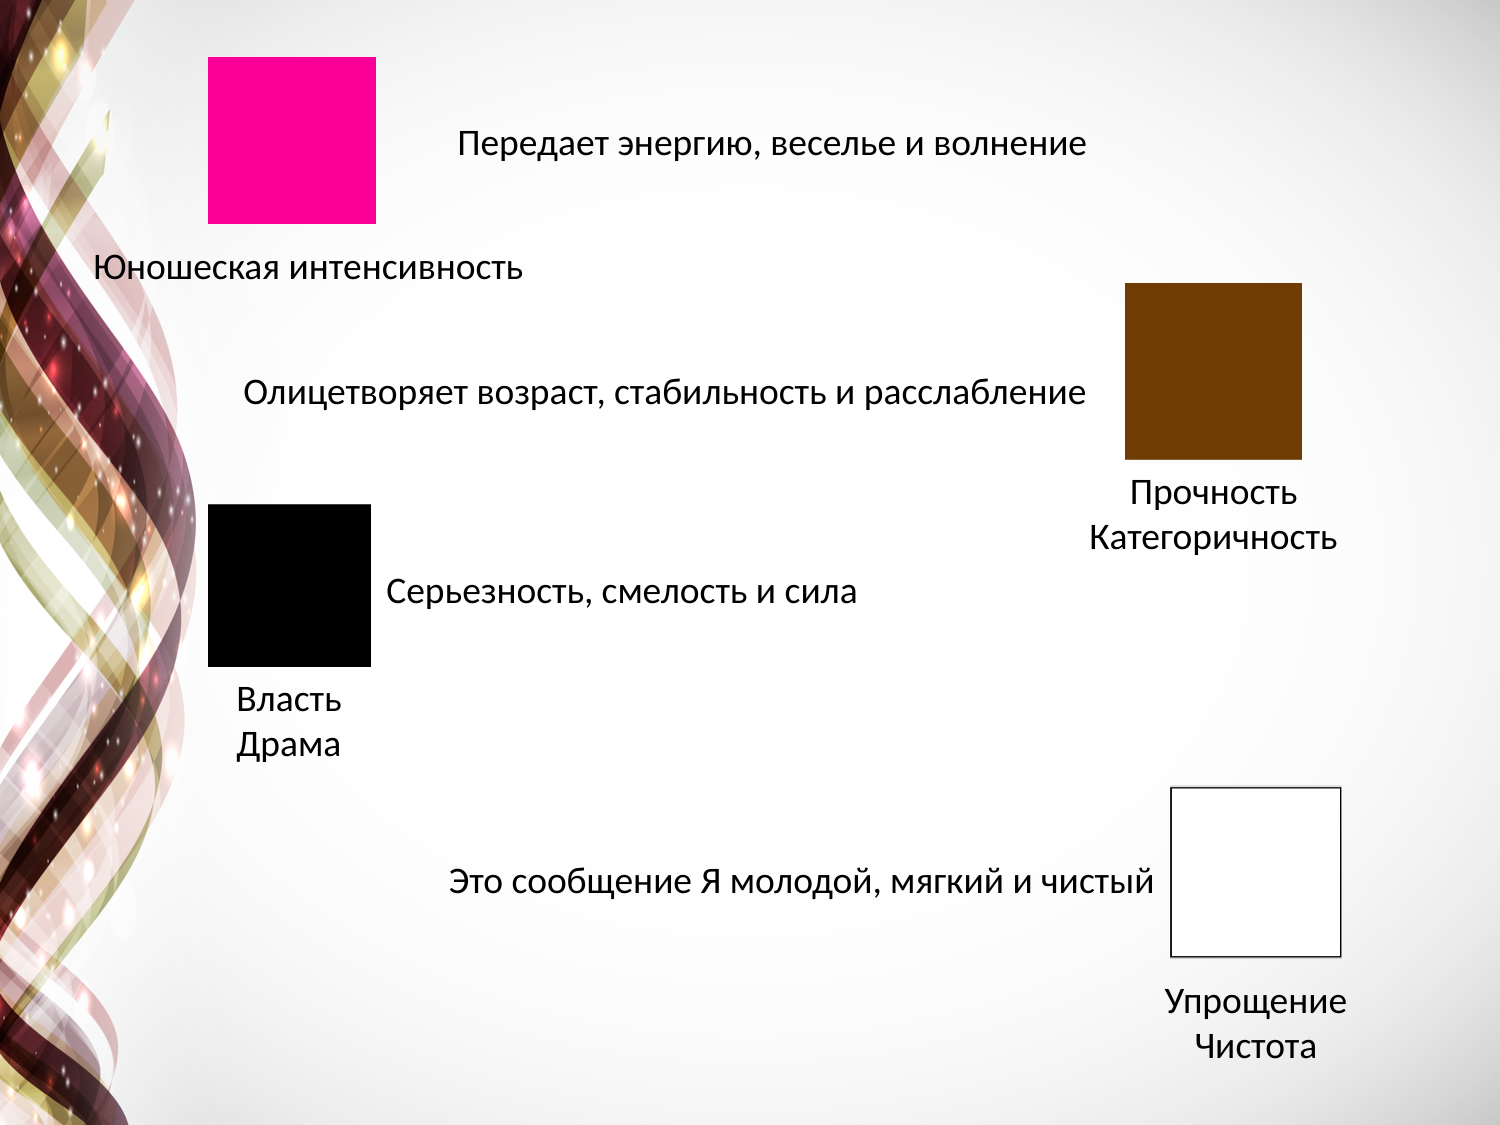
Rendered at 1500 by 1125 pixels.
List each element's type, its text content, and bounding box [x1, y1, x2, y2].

text_box Это сообщение Я молодой, мягкий и чистый [434, 848, 1170, 909]
text_box Передает энергию, веселье и волнение [442, 110, 1104, 170]
text_box Власть Драма [221, 667, 357, 772]
picture [0, 0, 1500, 1125]
text_box Юношеская интенсивность [78, 234, 539, 295]
text_box Олицетворяет возраст, стабильность и расслабление [228, 359, 1125, 420]
text_box Упрощение Чистота [1149, 968, 1363, 1073]
text_box Серьезность, смелость и сила [371, 558, 874, 619]
text_box Прочность Категоричность [1070, 459, 1357, 565]
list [208, 57, 376, 224]
